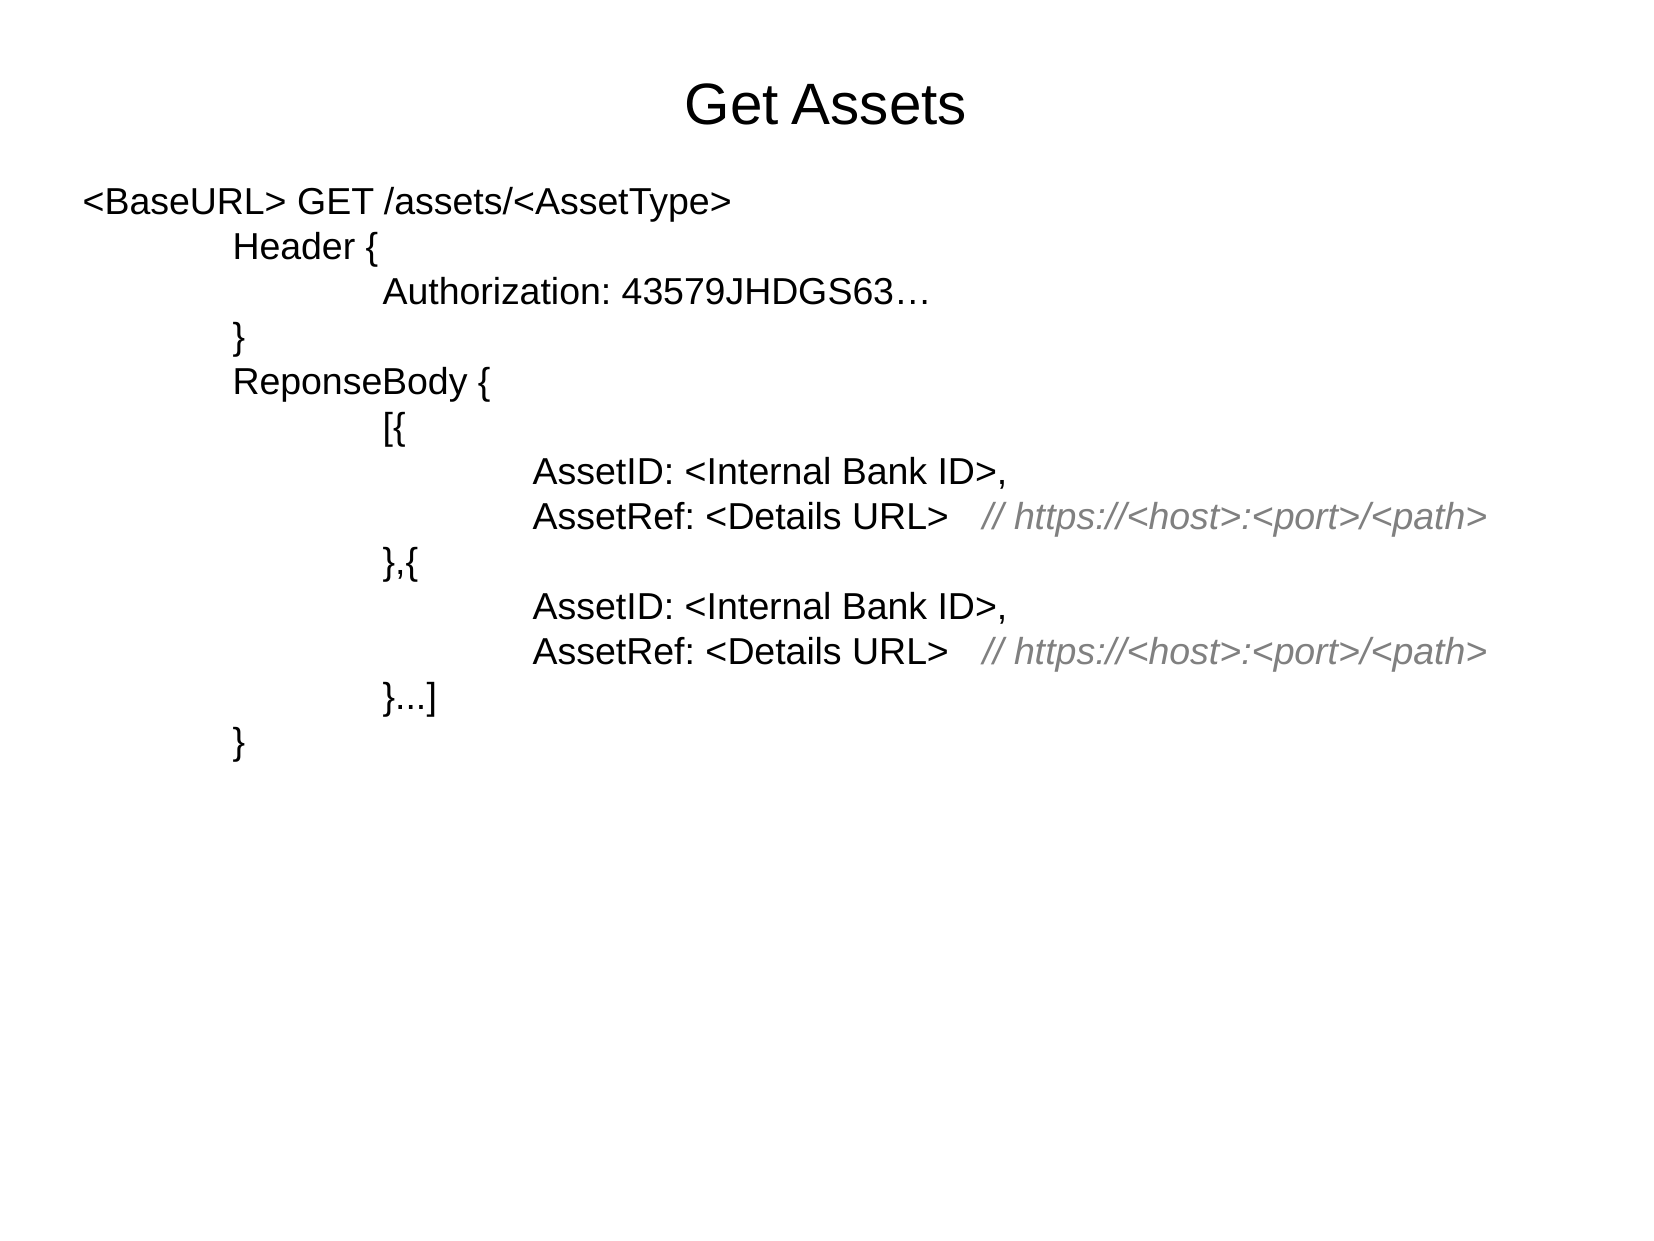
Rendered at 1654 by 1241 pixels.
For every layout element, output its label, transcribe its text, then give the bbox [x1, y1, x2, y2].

text_box Get Assets [82, 49, 1570, 153]
text_box <BaseURL> GET /assets/<AssetType> Header { Authorization: 43579JHDGS63… } ReponseBody { [{ AssetID: <Internal Bank ID>, AssetRef: <Details URL> // https://<host>:<port>/<path> },{ AssetID: <Internal Bank ID>, AssetRef: <Details URL> // https://<host>:<port>/<path> }...] } [82, 177, 1570, 1197]
